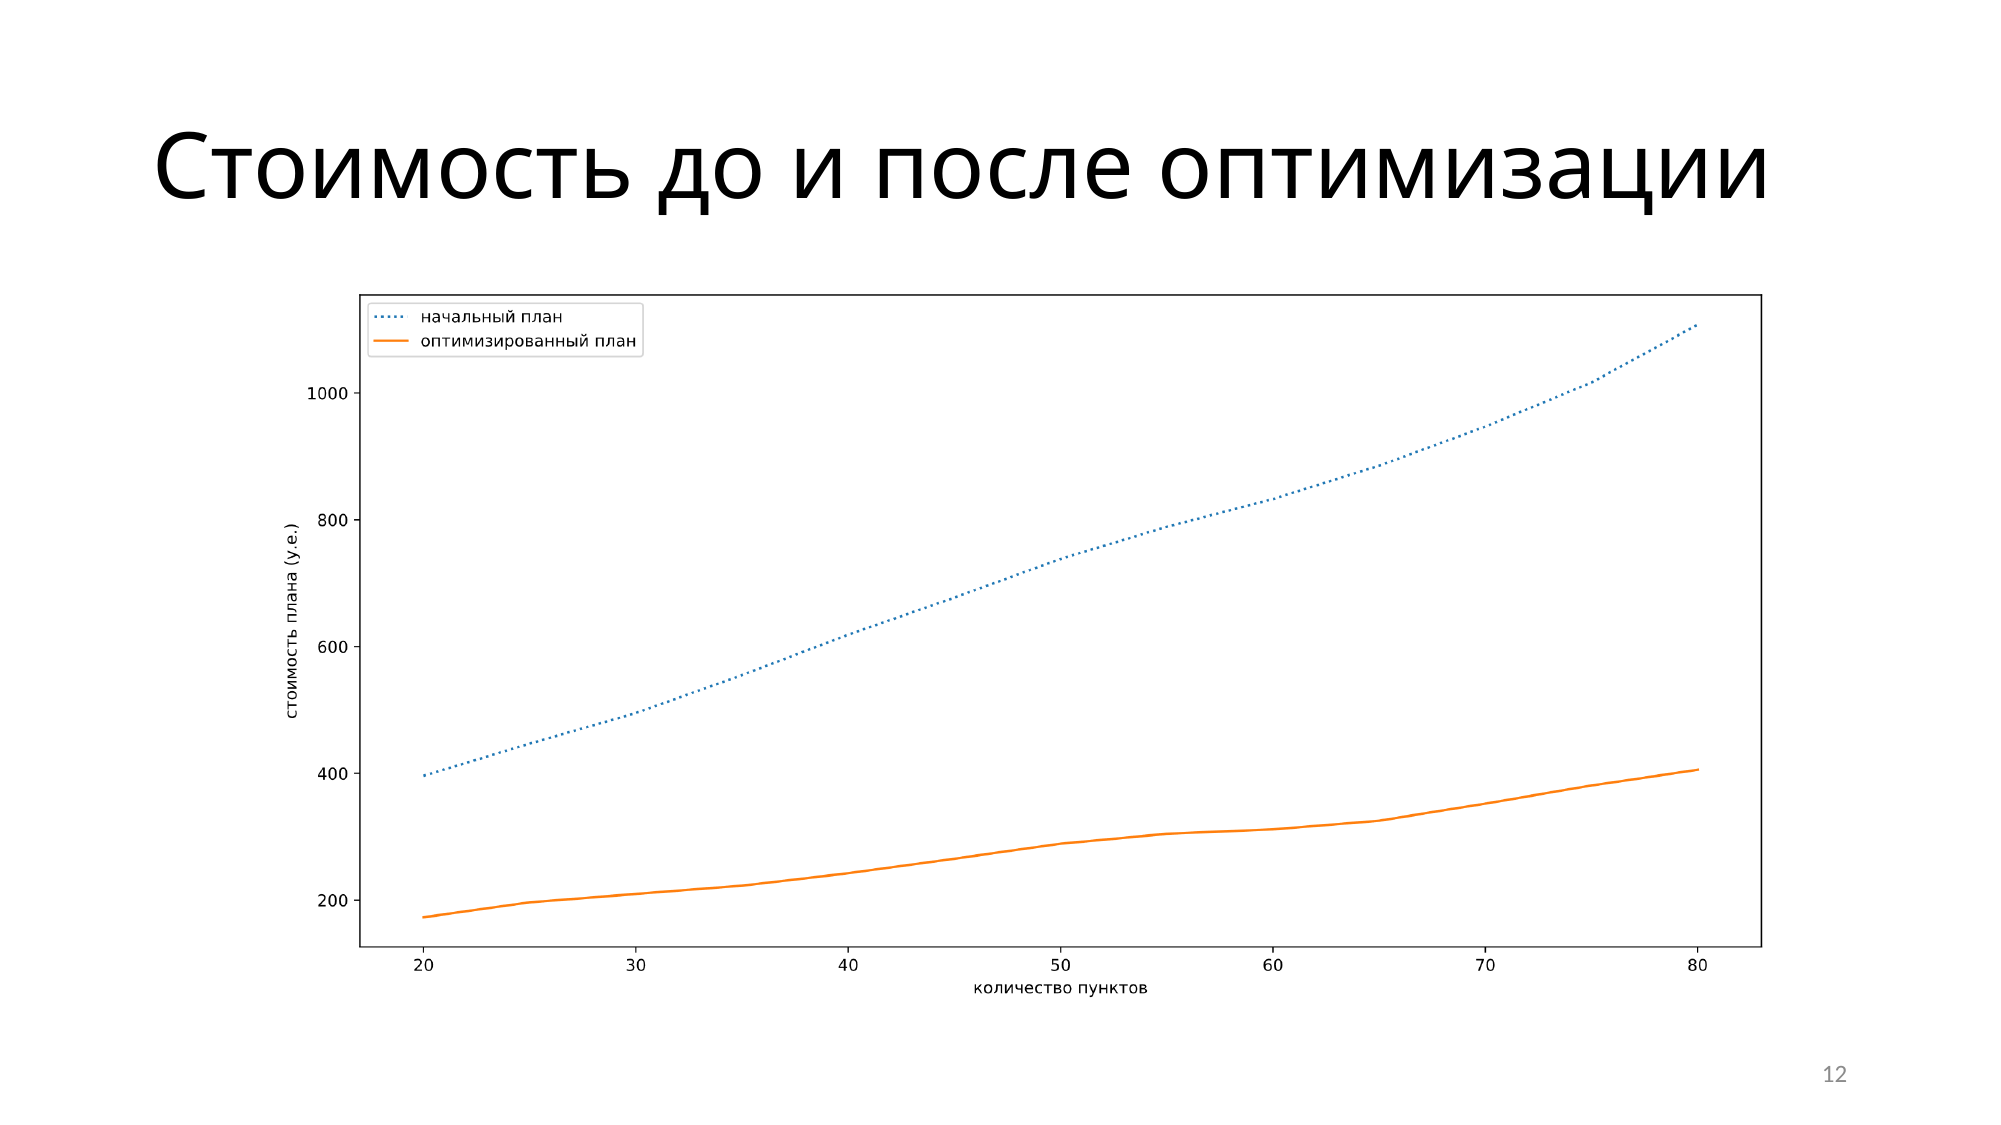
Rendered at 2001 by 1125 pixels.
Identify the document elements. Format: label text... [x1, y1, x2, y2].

picture [266, 277, 1779, 1014]
title Стоимость до и после оптимизации [137, 59, 1863, 278]
slide_number 12 [1412, 1042, 1863, 1103]
